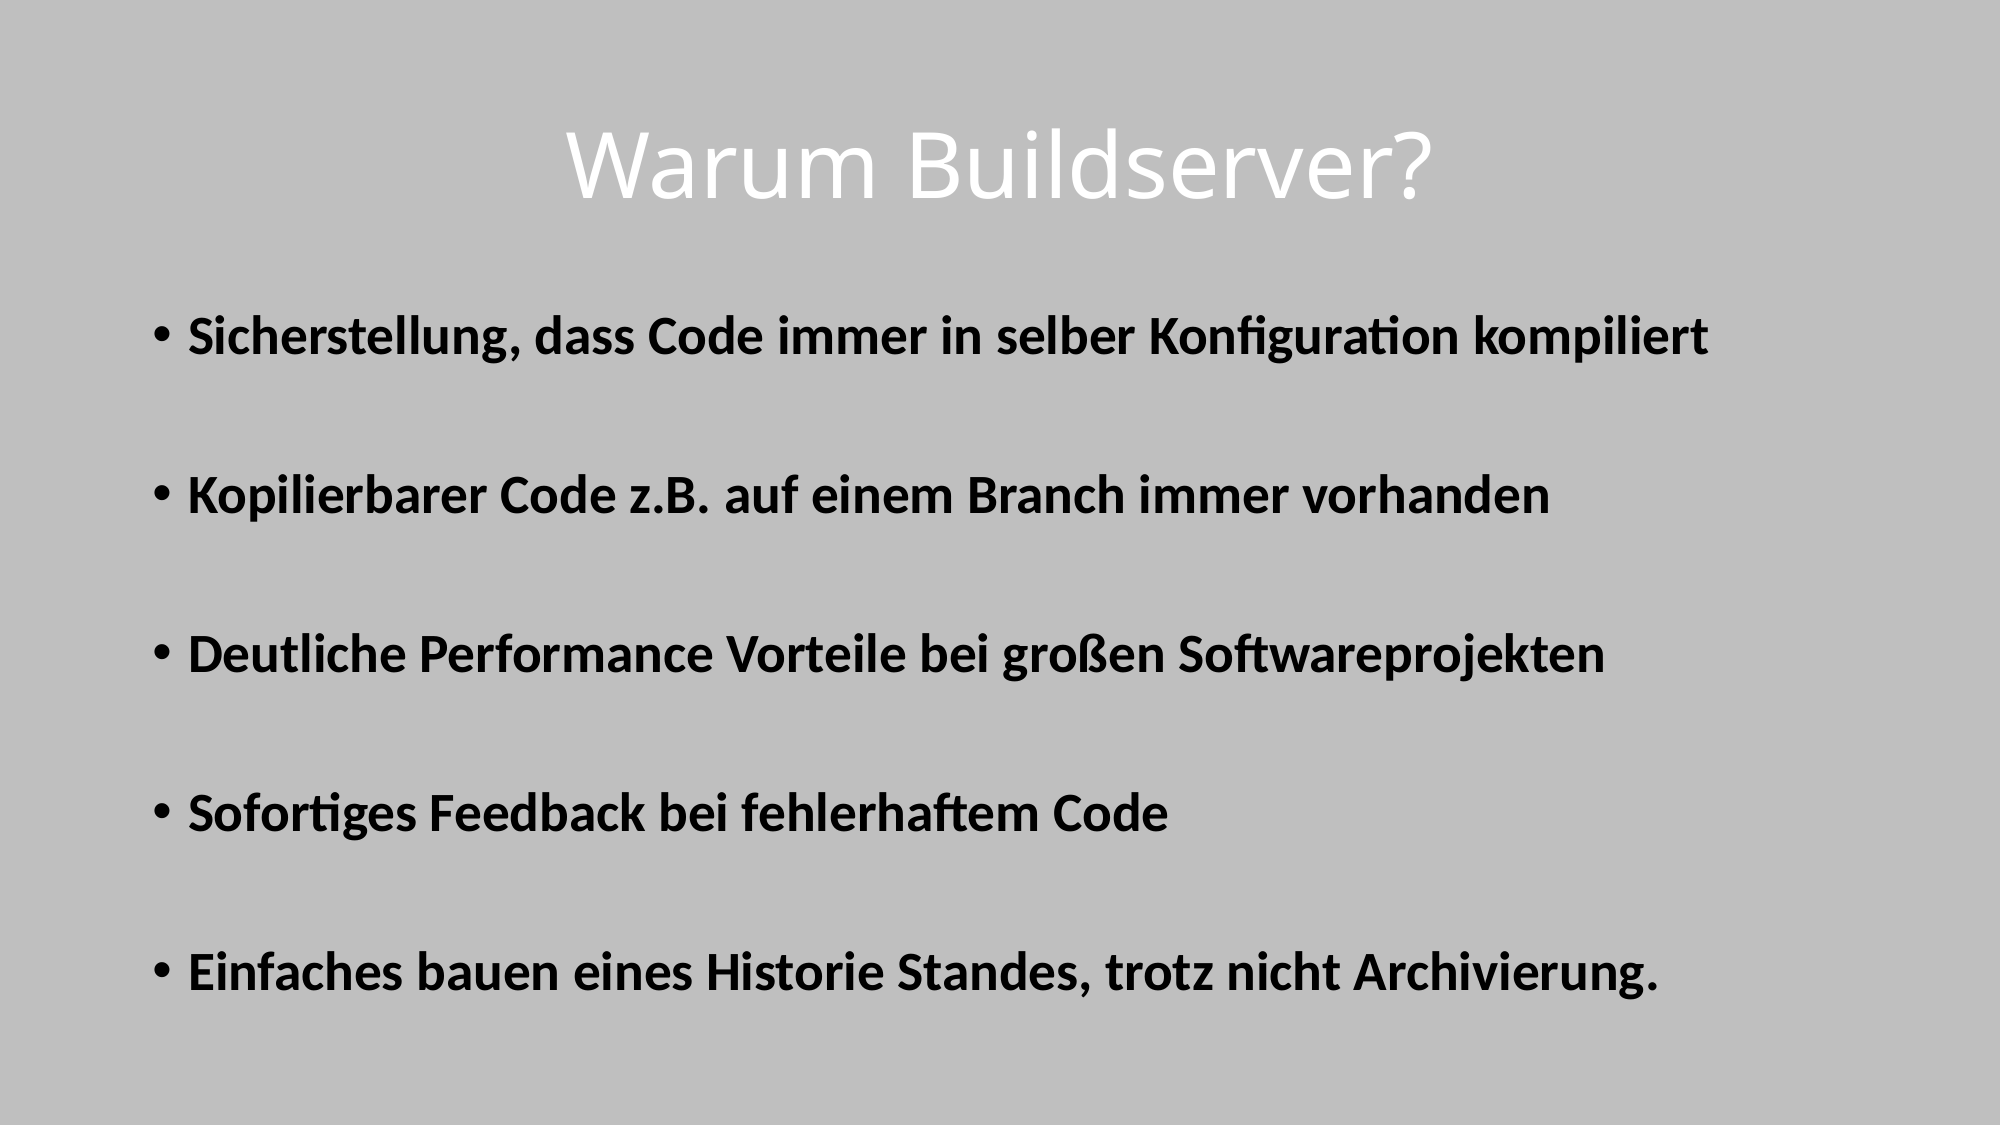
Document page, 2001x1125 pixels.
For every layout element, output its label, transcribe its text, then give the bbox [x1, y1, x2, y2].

list Sicherstellung, dass Code immer in selber Konfiguration kompiliert Kopilierbarer Code z.B. auf einem Branch immer vorhanden Deutliche Performance Vorteile bei großen Softwareprojekten Sofortiges Feedback bei fehlerhaftem Code Einfaches bauen eines Historie Standes, trotz nicht Archivierung. [137, 299, 1863, 1014]
title Warum Buildserver? [137, 59, 1863, 278]
